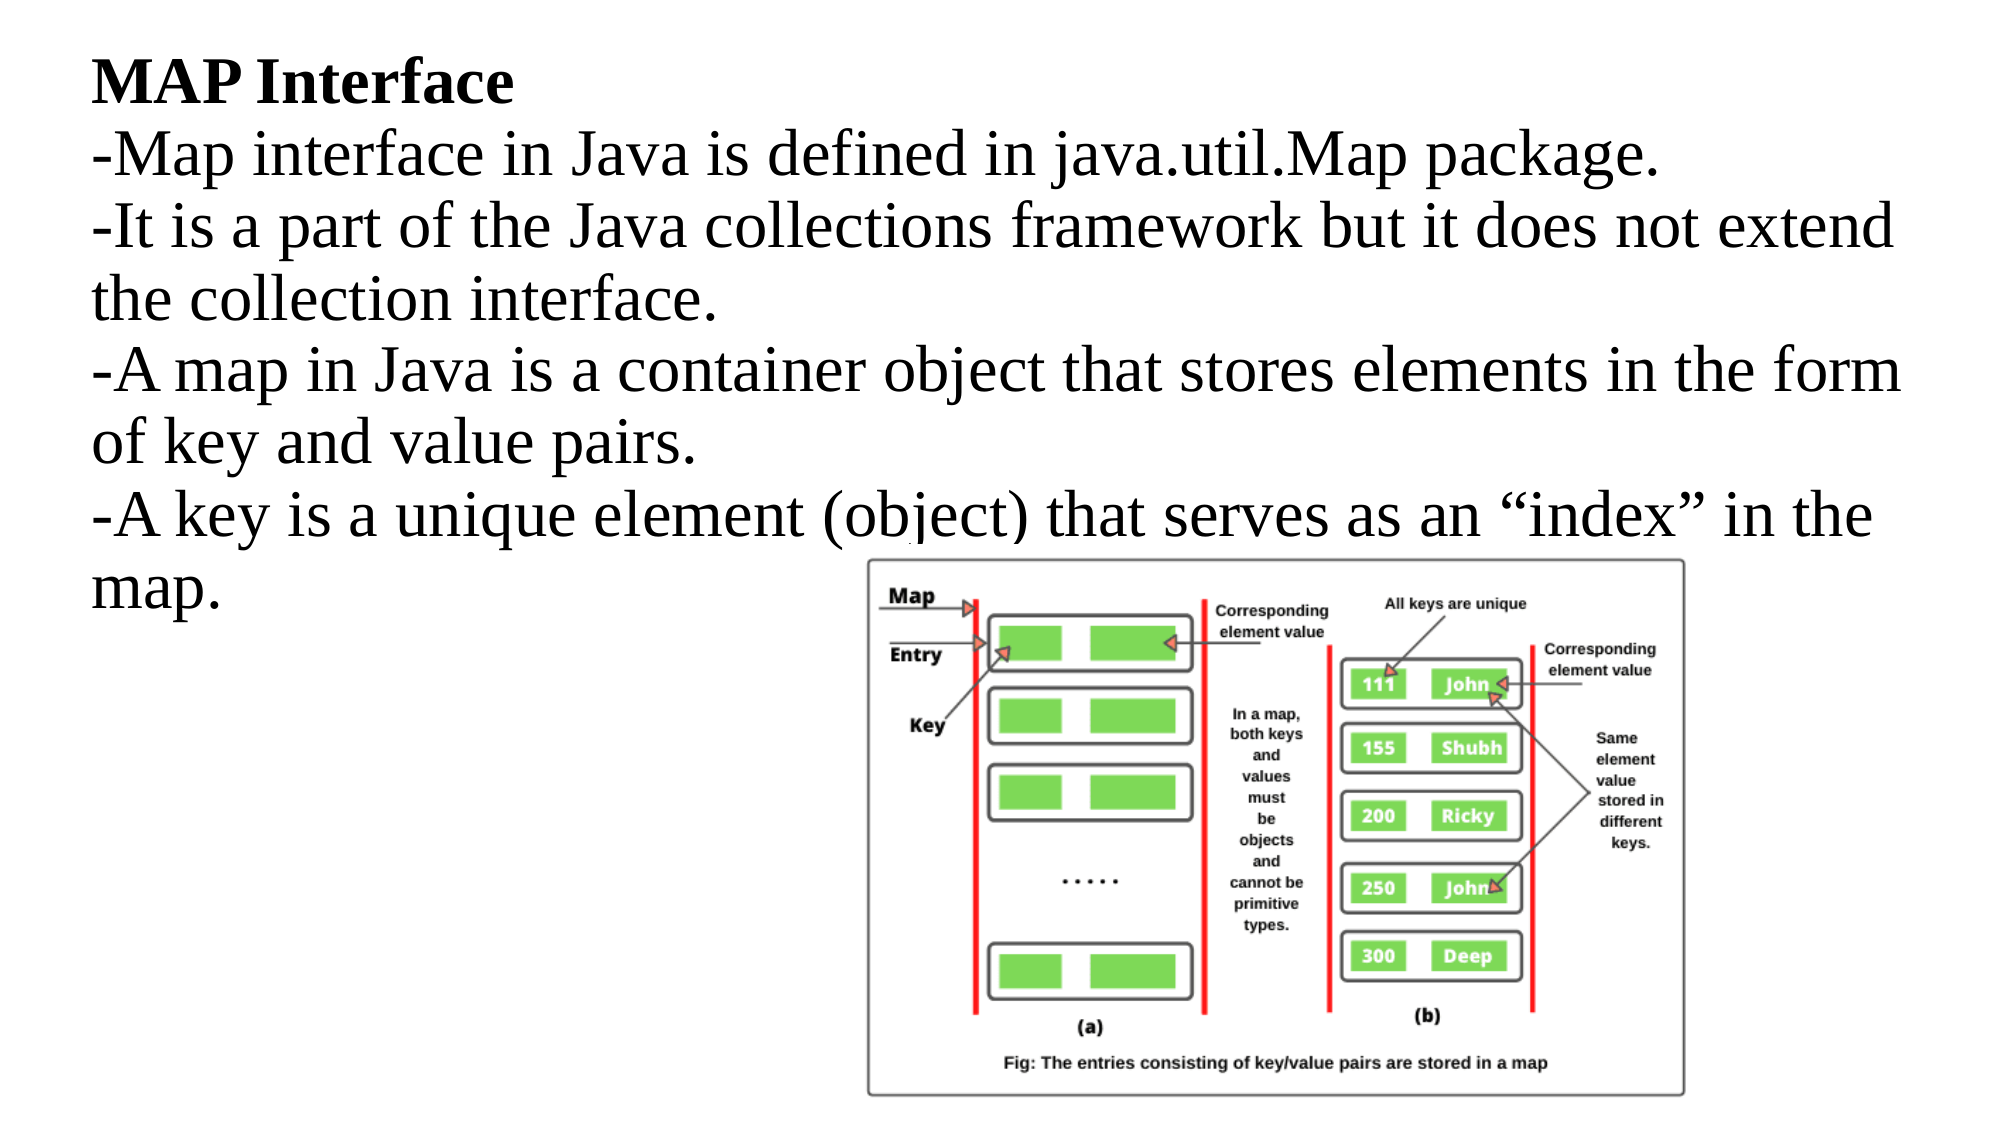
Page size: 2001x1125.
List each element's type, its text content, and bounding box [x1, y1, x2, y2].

picture [852, 544, 1700, 1110]
title MAP Interface -Map interface in Java is defined in java.util.Map package. -It is a part of the Java collections framework but it does not extend the collection interface. -A map in Java is a container object that stores elements in the form of key and value pairs. -A key is a unique element (object) that serves as an “index” in the map. [76, 0, 1985, 1037]
